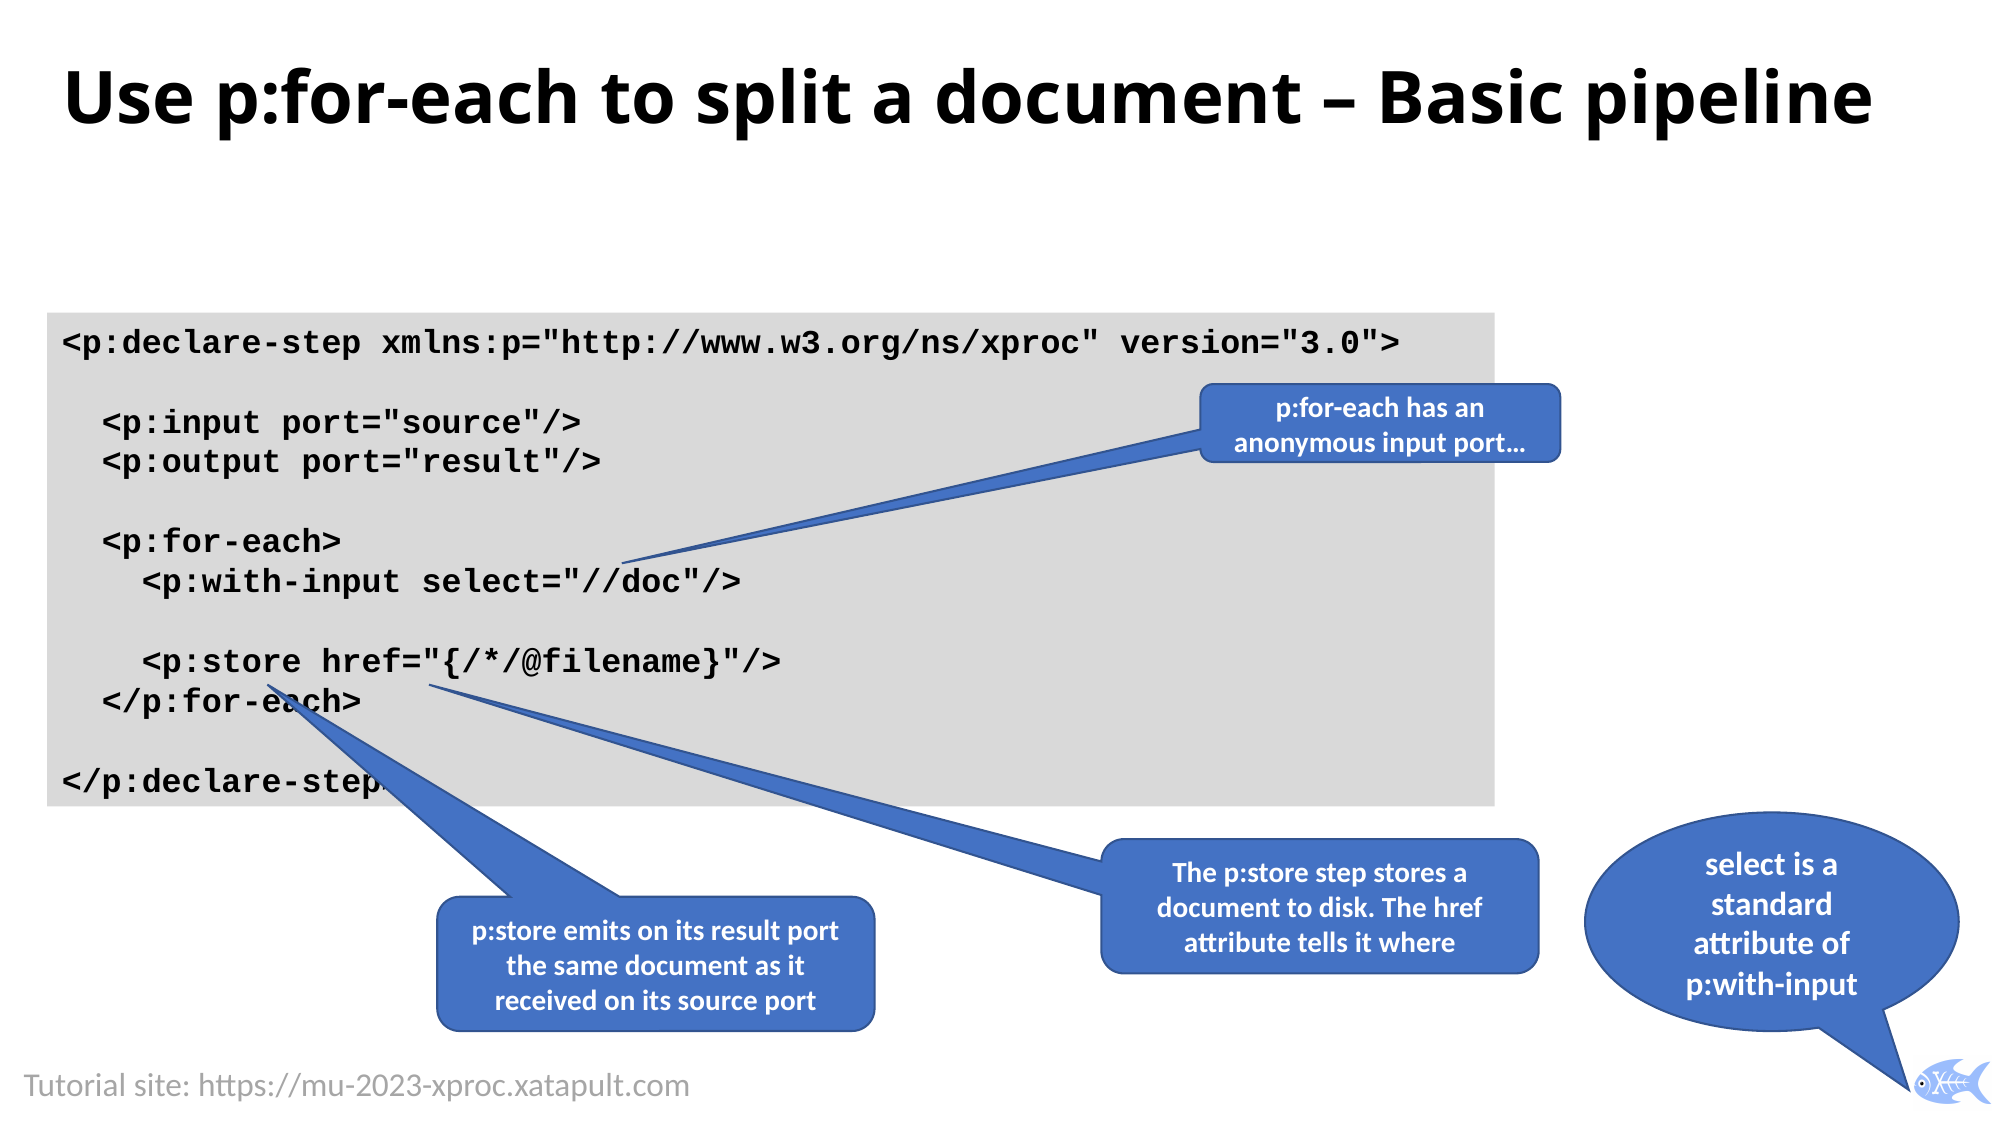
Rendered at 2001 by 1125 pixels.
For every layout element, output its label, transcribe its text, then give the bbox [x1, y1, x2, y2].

text_box <p:declare-step xmlns:p="http://www.w3.org/ns/xproc" version="3.0"> <p:input port="source"/> <p:output port="result"/> <p:for-each> <p:with-input select="//doc"/> <p:store href="{/*/@filename}"/> </p:for-each> </p:declare-step> [47, 312, 1495, 807]
text_box select is a standard attribute of p:with-input [1584, 811, 1960, 1093]
title Use p:for-each to split a document – Basic pipeline [47, 29, 1953, 172]
text_box p:for-each has an anonymous input port… [621, 383, 1562, 565]
picture [1913, 1055, 1992, 1111]
text_box p:store emits on its result port the same document as it received on its source port [266, 683, 876, 1033]
text_box The p:store step stores a document to disk. The href attribute tells it where [428, 683, 1540, 975]
